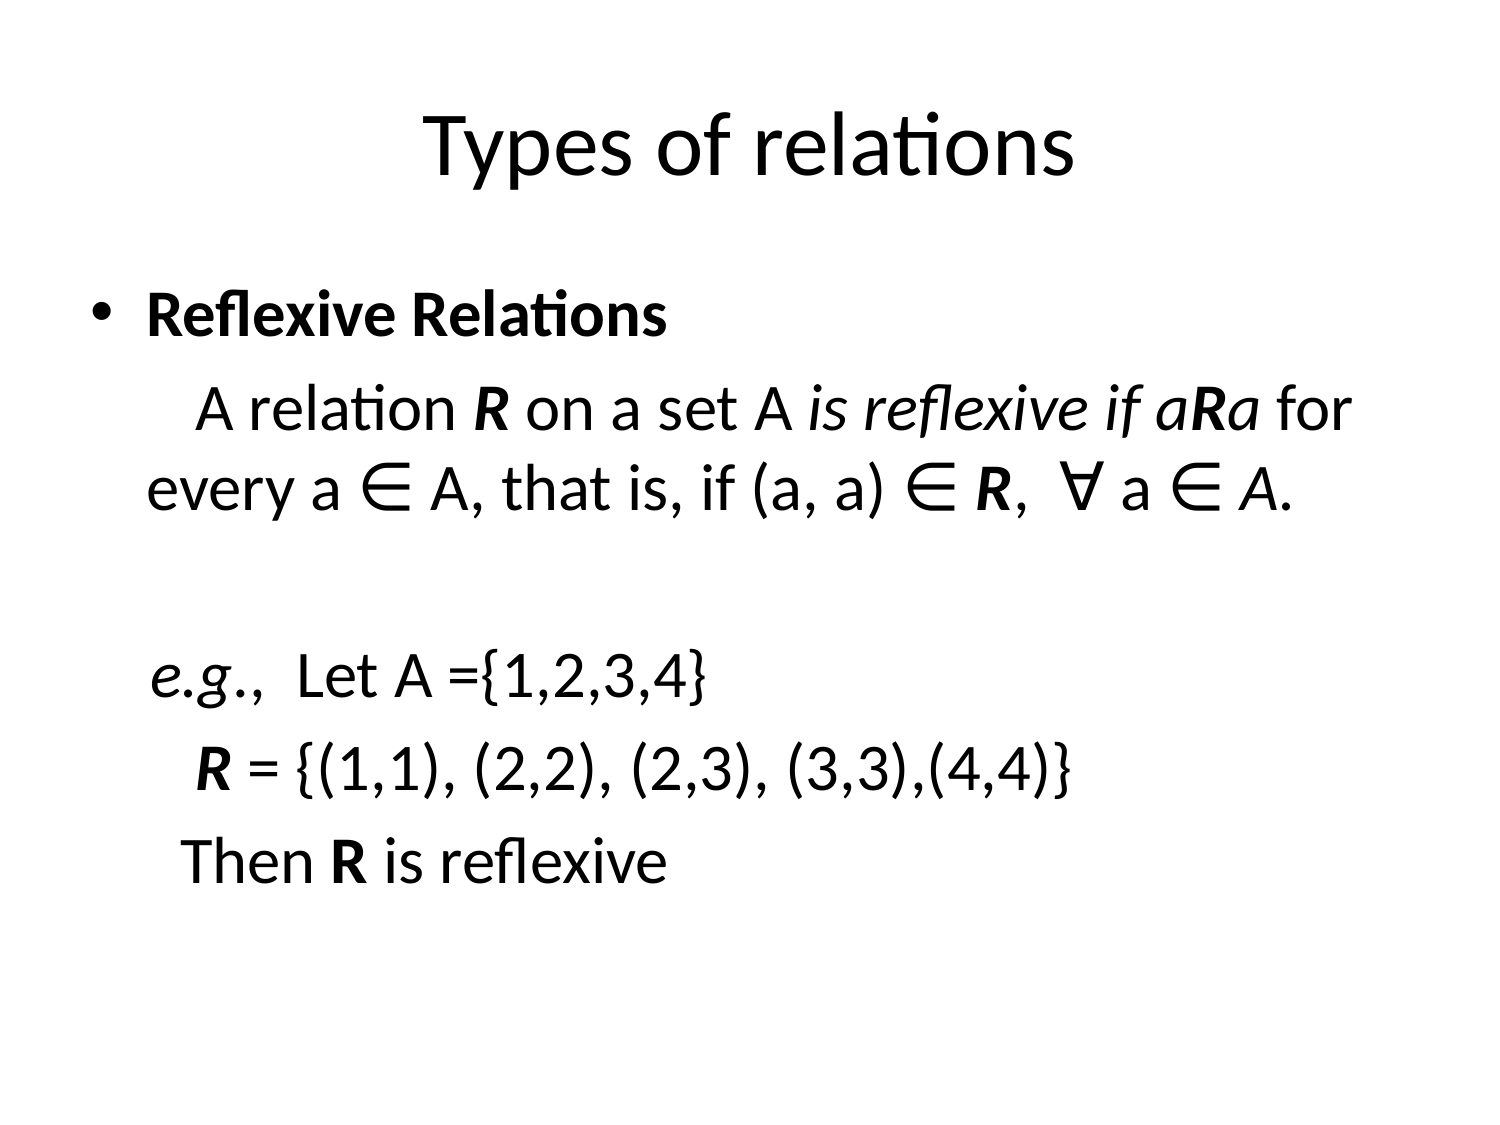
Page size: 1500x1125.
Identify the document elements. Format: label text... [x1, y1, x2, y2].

title Types of relations [75, 45, 1425, 233]
list Reflexive Relations A relation R on a set A is reflexive if aRa for every a ∈ A, that is, if (a, a) ∈ R, ∀ a ∈ A. e.g., Let A ={1,2,3,4} R = {(1,1), (2,2), (2,3), (3,3),(4,4)} Then R is reflexive [75, 262, 1425, 1005]
